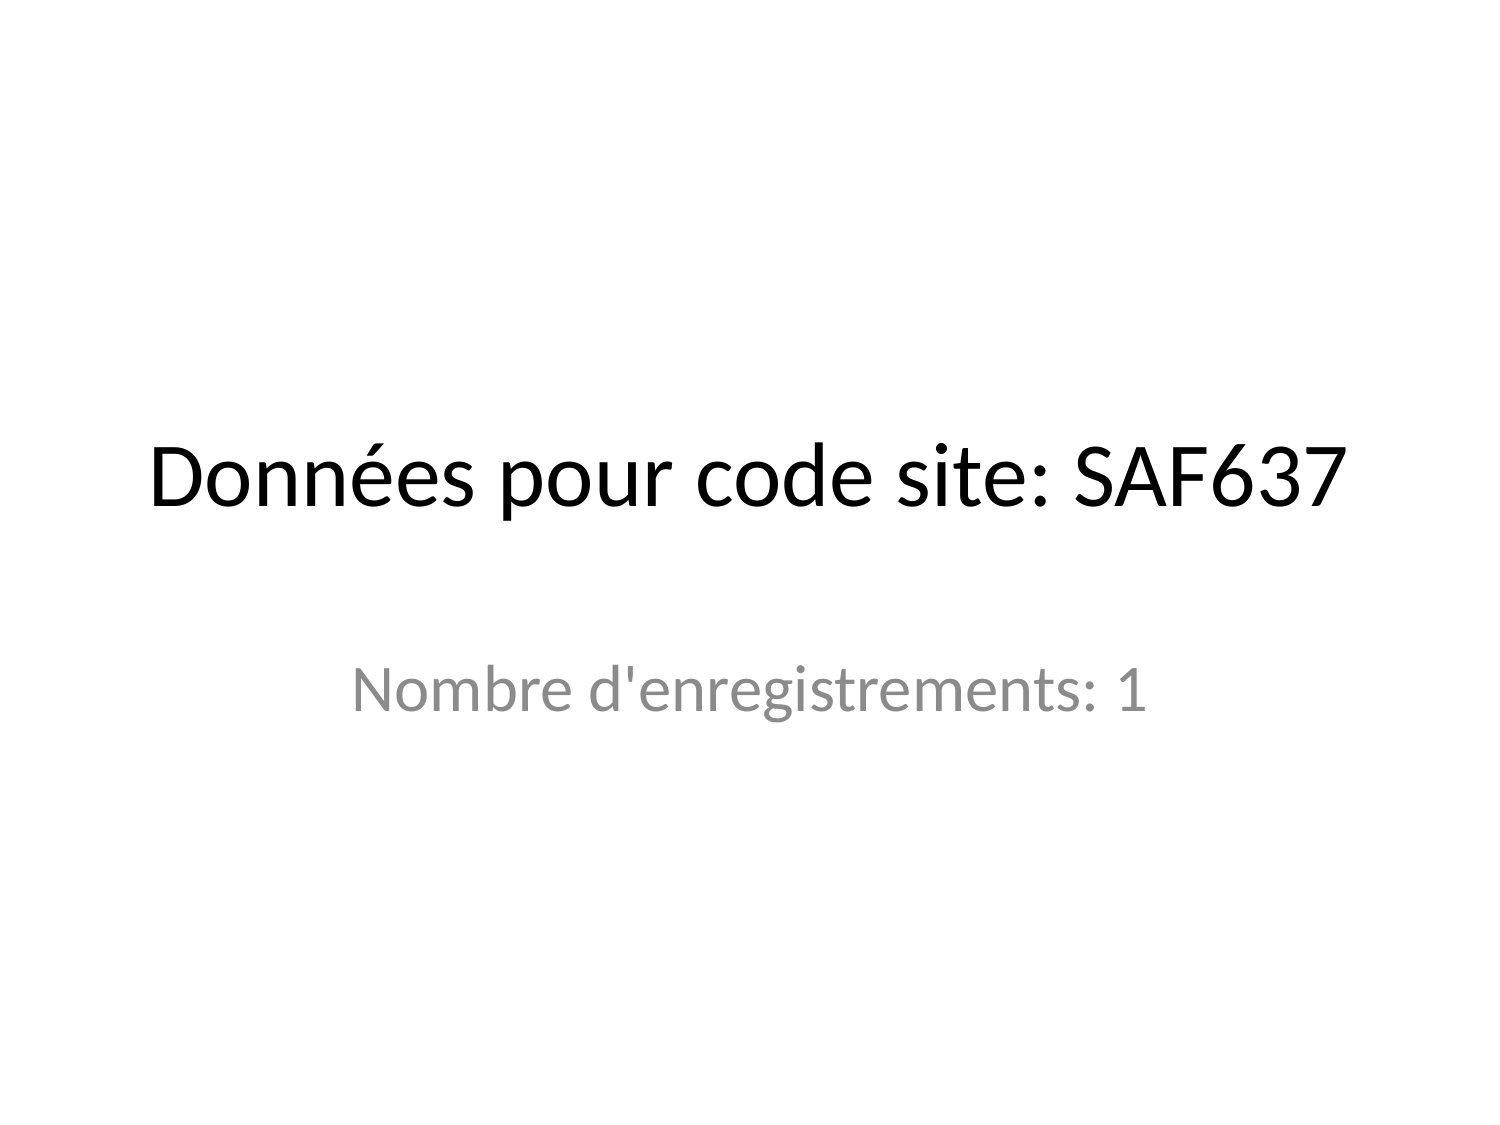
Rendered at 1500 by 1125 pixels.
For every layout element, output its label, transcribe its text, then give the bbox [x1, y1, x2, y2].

subtitle Nombre d'enregistrements: 1 [225, 637, 1275, 925]
title Données pour code site: SAF637 [112, 349, 1388, 591]
